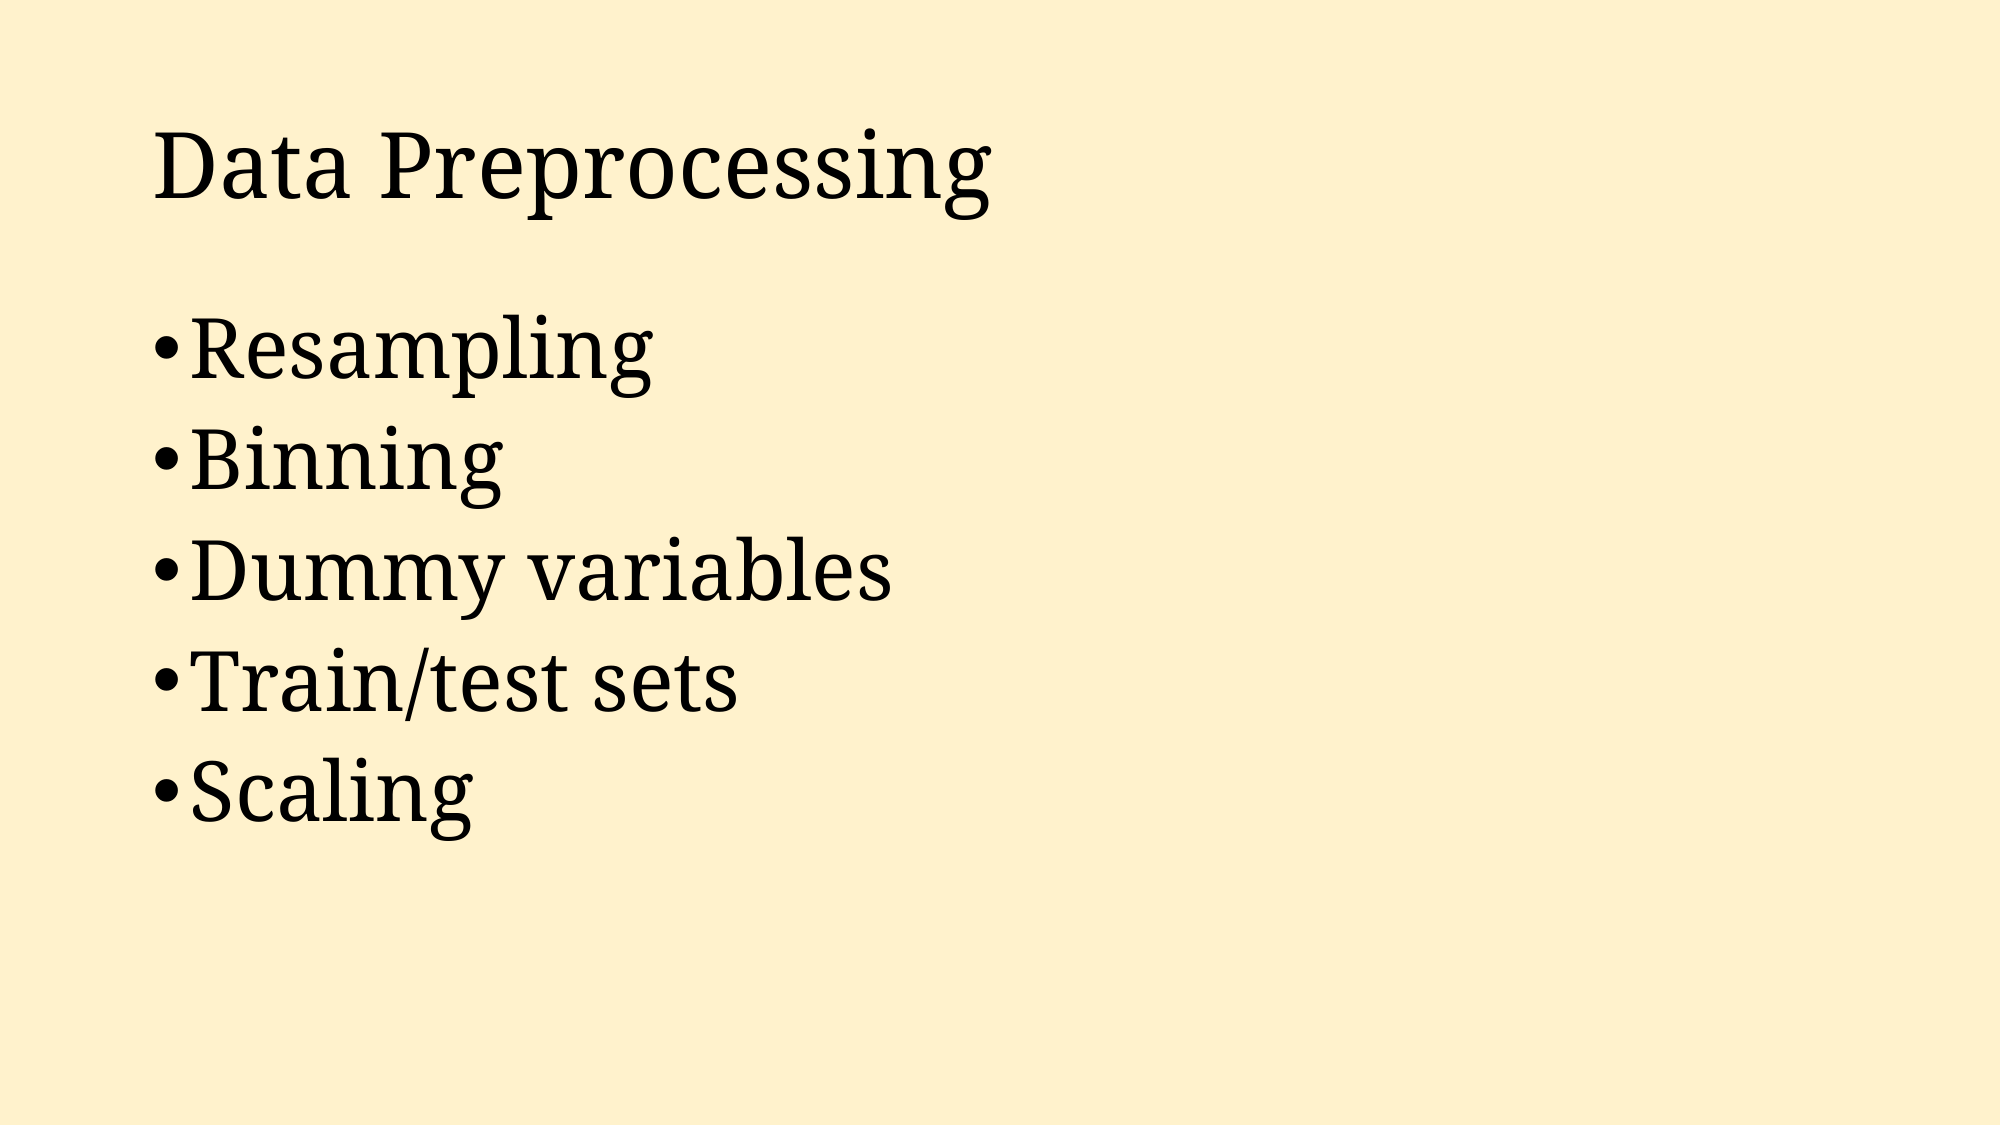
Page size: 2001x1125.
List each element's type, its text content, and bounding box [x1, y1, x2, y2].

title Data Preprocessing [137, 59, 1863, 278]
list Resampling Binning Dummy variables Train/test sets Scaling [137, 299, 1863, 1014]
